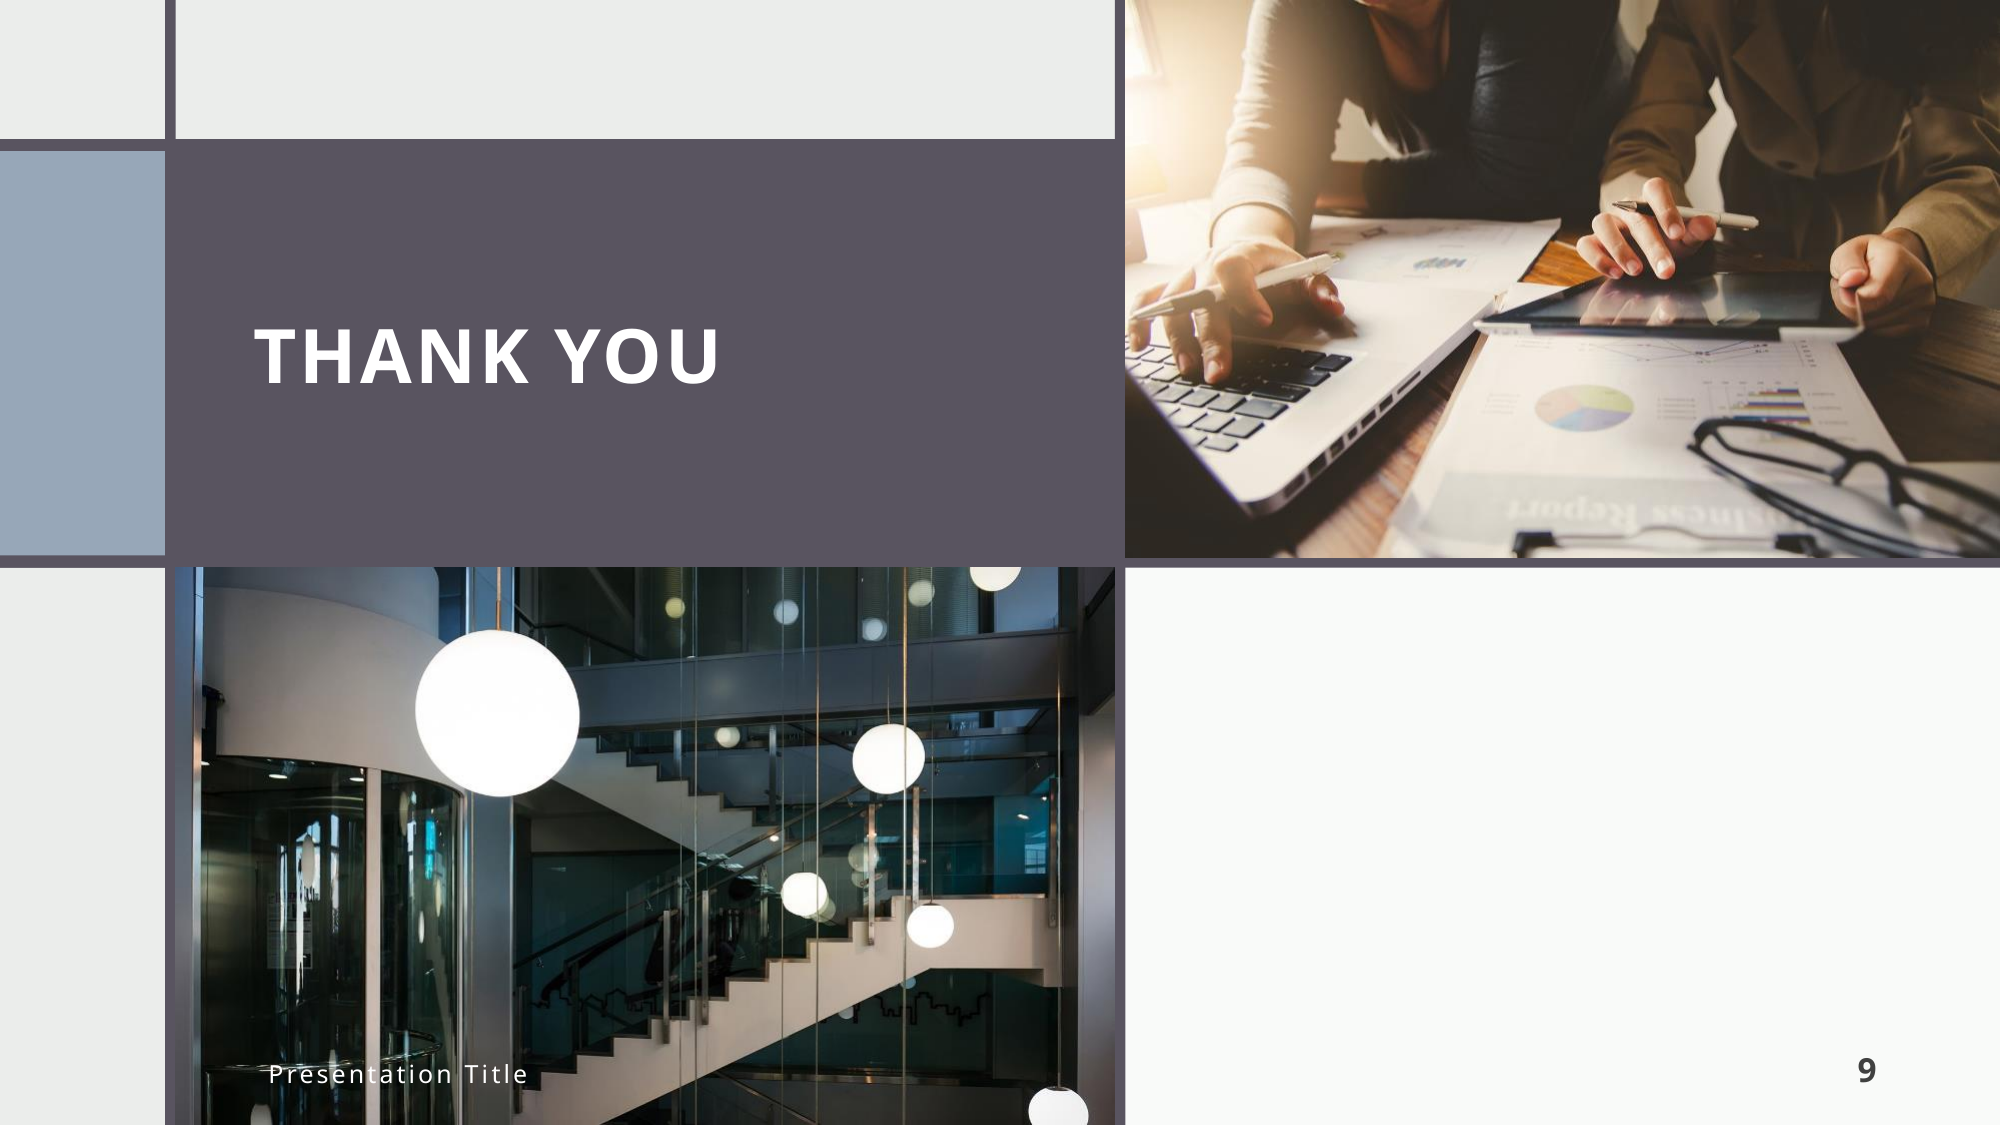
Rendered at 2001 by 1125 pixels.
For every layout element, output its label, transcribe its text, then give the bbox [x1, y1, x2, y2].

picture [1124, 0, 2000, 558]
title THANK YOU [235, 186, 1033, 518]
slide_number 9 [1733, 1035, 1895, 1110]
picture [174, 567, 1115, 1125]
